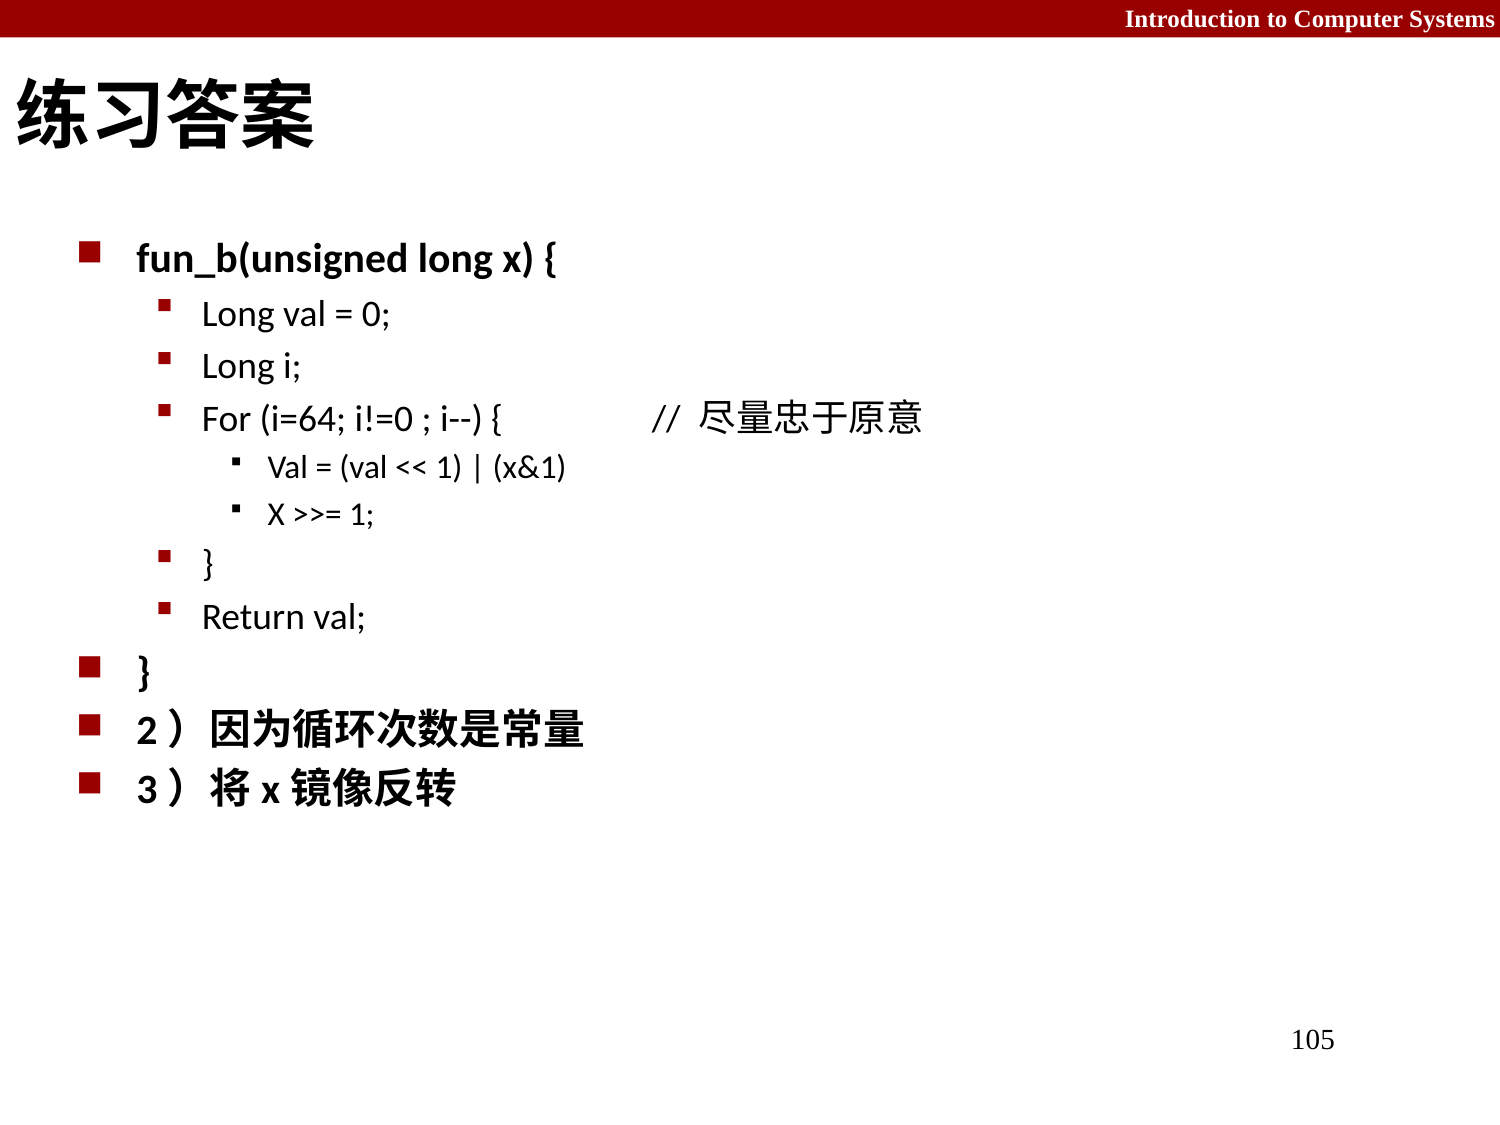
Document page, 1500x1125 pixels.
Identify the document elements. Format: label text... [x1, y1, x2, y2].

title 练习答案 [0, 49, 1247, 176]
slide_number 105 [1137, 1012, 1350, 1088]
list fun_b(unsigned long x) { Long val = 0; Long i; For (i=64; i!=0 ; i--) { // 尽量忠于原意 Val = (val << 1) | (x&1) X >>= 1; } Return val; } 2）因为循环次数是常量 3）将x镜像反转 [64, 223, 1361, 1040]
